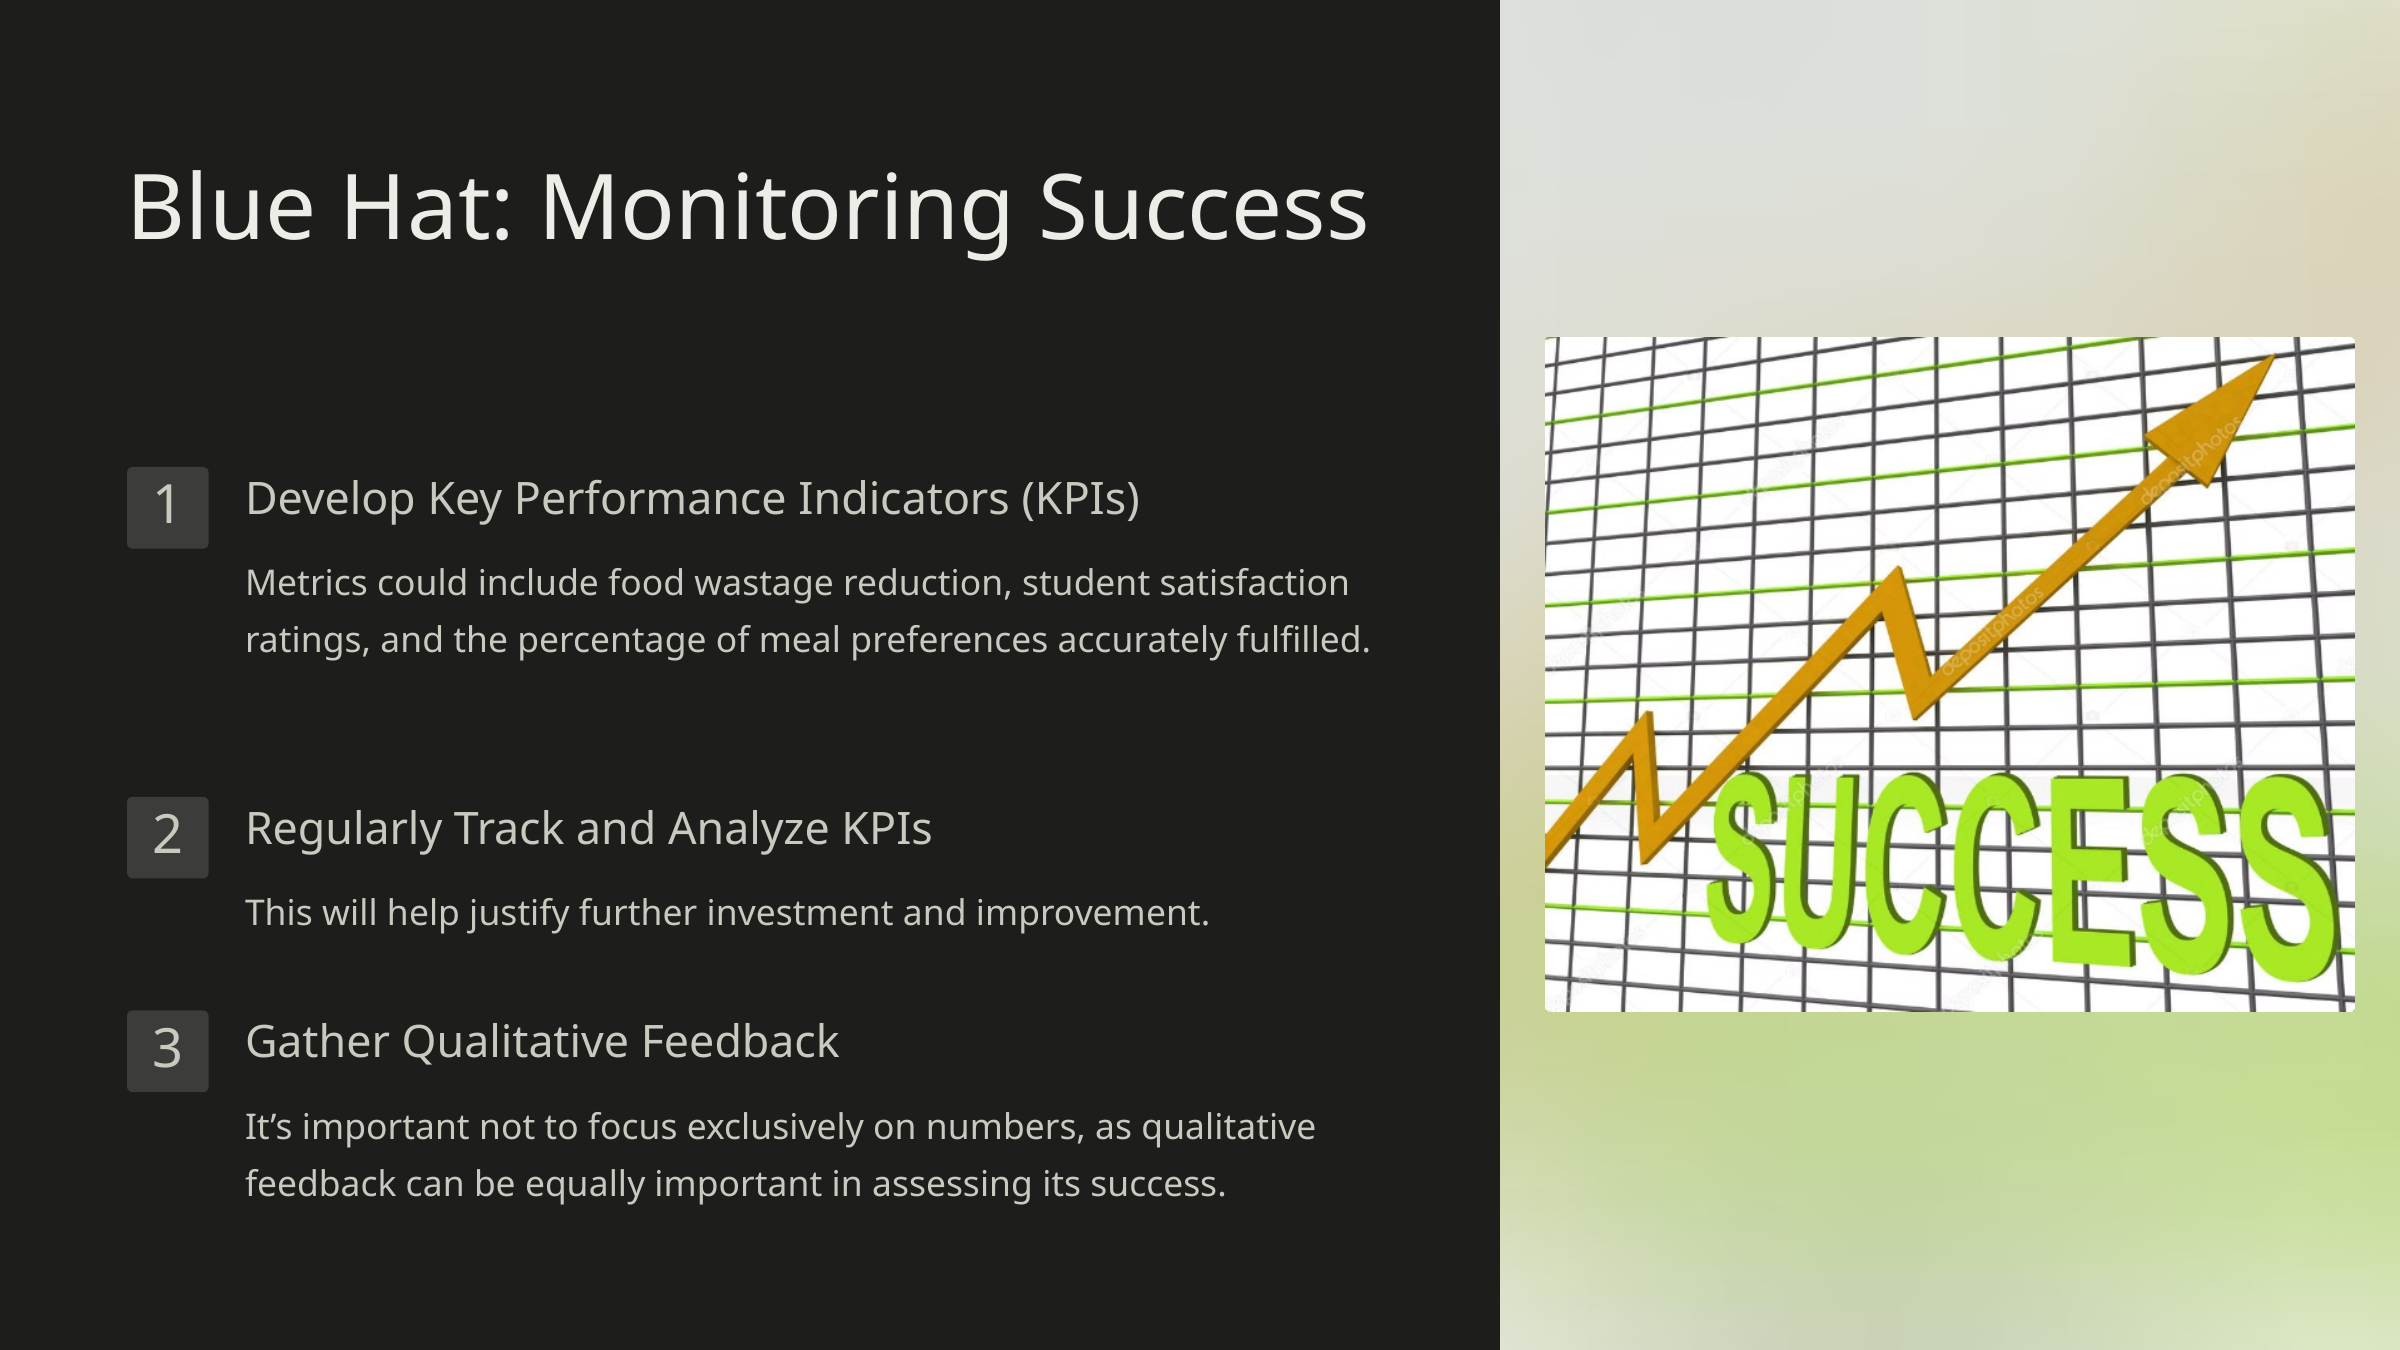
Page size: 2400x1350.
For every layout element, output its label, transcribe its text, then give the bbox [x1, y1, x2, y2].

text_box [127, 796, 209, 879]
text_box Regularly Track and Analyze KPIs [244, 796, 1013, 854]
text_box [127, 1010, 209, 1093]
text_box Develop Key Performance Indicators (KPIs) [244, 466, 1241, 524]
picture [1499, 0, 2400, 1350]
text_box This will help justify further investment and improvement. [244, 875, 1373, 934]
text_box Metrics could include food wastage reduction, student satisfaction ratings, and the percentage of meal preferences accurately fulfilled. [244, 545, 1373, 720]
text_box [127, 466, 209, 549]
text_box It’s important not to focus exclusively on numbers, as qualitative feedback can be equally important in assessing its success. [244, 1088, 1373, 1206]
text_box 2 [149, 810, 187, 865]
text_box 3 [149, 1024, 186, 1079]
text_box 1 [155, 480, 181, 535]
text_box Gather Qualitative Feedback [244, 1010, 891, 1068]
text_box Blue Hat: Monitoring Success [126, 144, 1373, 372]
